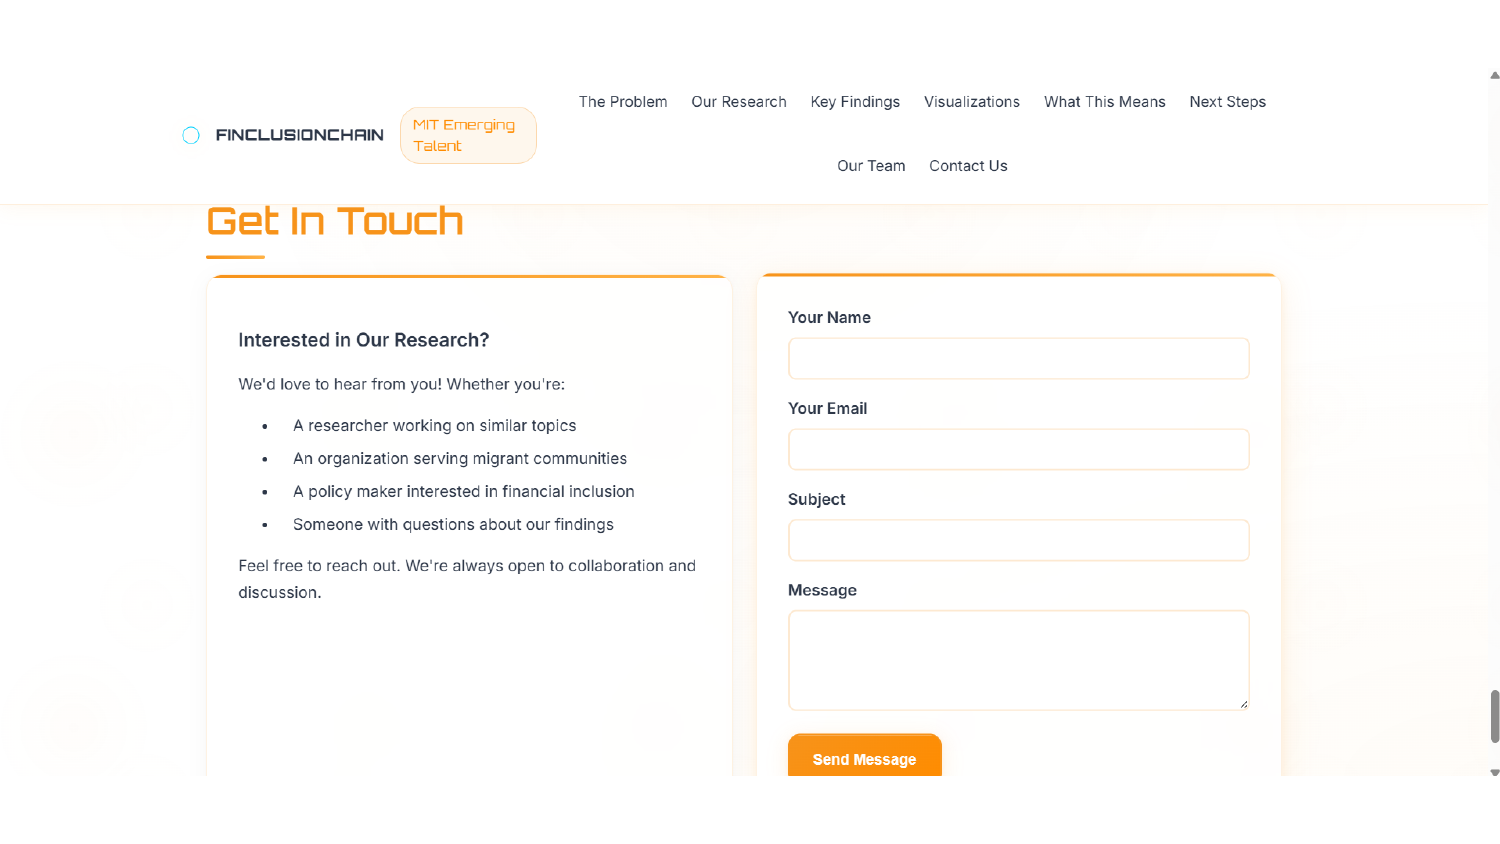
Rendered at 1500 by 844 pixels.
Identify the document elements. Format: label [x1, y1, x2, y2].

picture [0, 67, 1500, 776]
